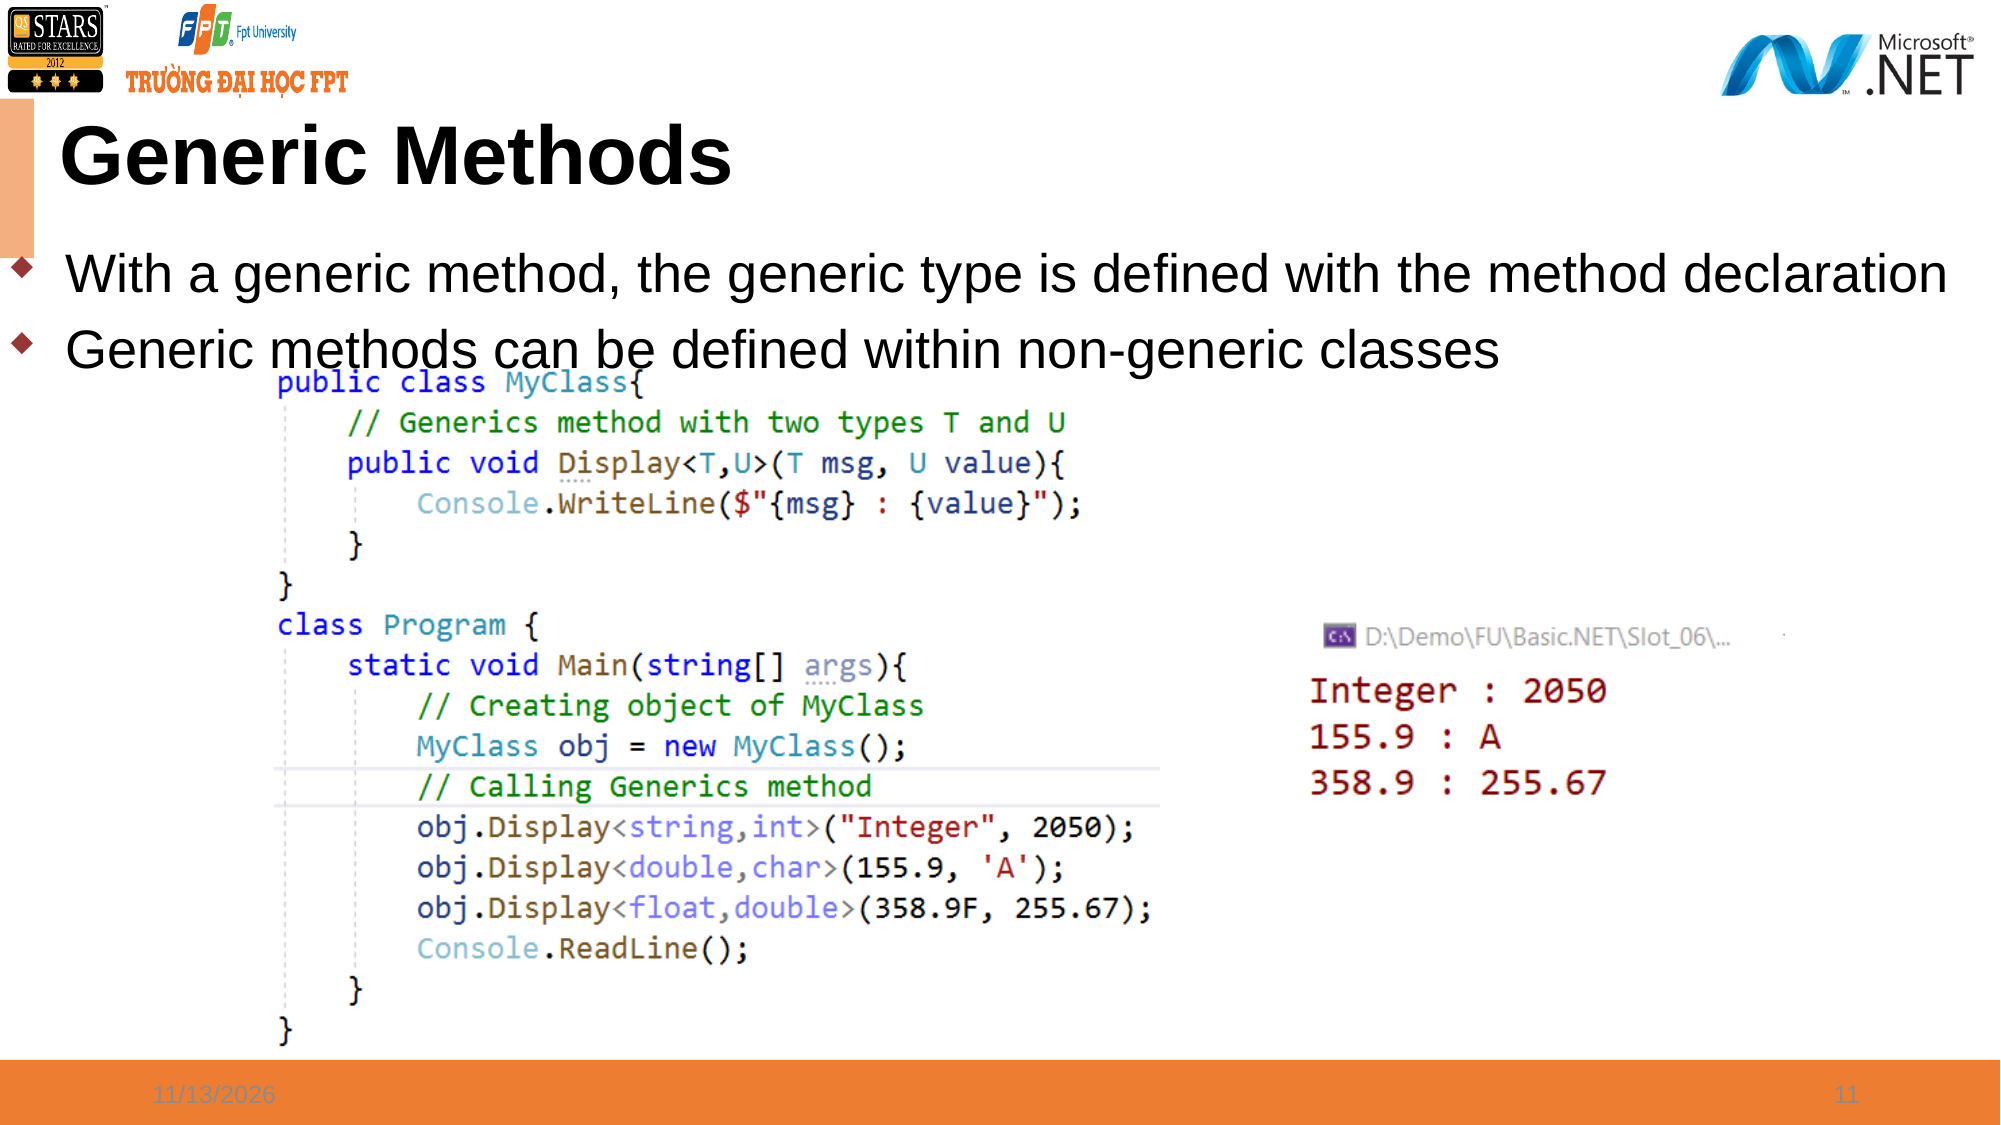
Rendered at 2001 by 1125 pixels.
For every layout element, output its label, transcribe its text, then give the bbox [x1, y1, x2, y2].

picture [1309, 608, 1785, 813]
picture [274, 368, 1160, 1053]
text_box With a generic method, the generic type is defined with the method declaration [8, 203, 1974, 304]
text_box Generic methods can be defined within non-generic classes [8, 279, 1916, 380]
slide_number 11 [1424, 1063, 1875, 1123]
title Generic Methods [44, 119, 1364, 202]
picture [1685, 0, 2001, 129]
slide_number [137, 1063, 588, 1123]
